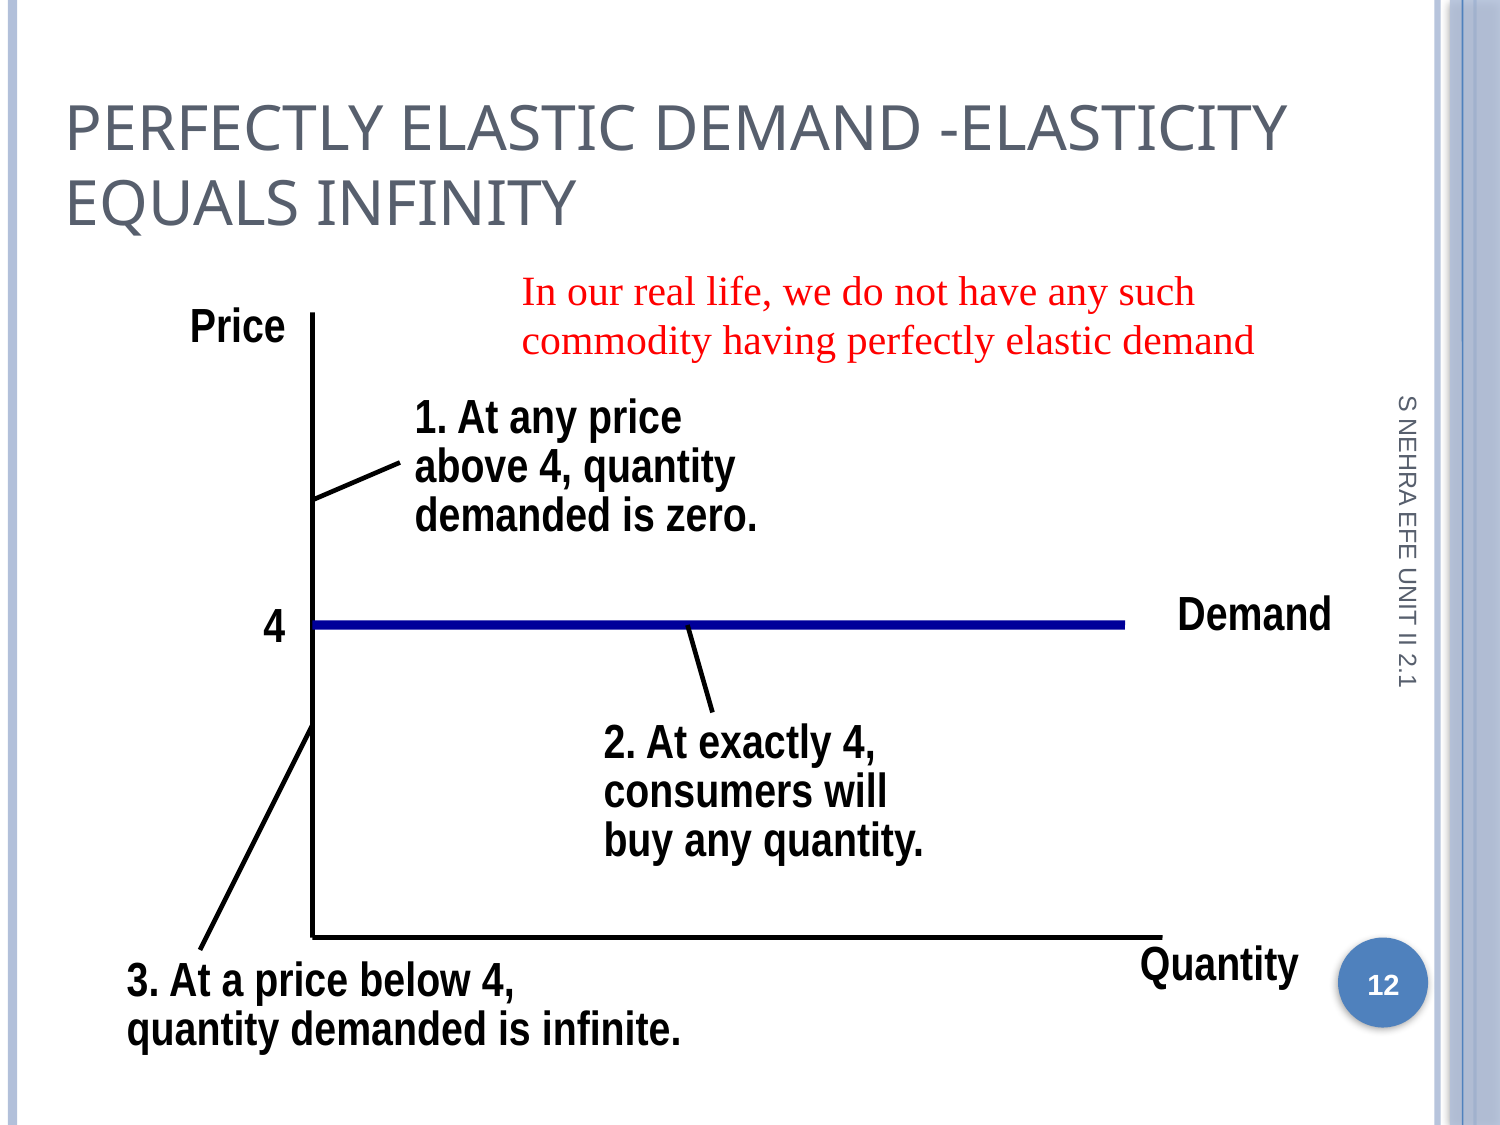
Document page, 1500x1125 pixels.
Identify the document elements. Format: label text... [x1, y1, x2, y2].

text_box S NEHRA EFE UNIT II 2.1 [1379, 380, 1440, 906]
text_box In our real life, we do not have any such commodity having perfectly elastic demand [506, 255, 1363, 371]
text_box 2. At exactly 4, consumers will buy any quantity. [588, 712, 940, 883]
text_box Perfectly Elastic Demand -Elasticity equals infinity [49, 62, 1325, 263]
text_box Price [174, 287, 302, 360]
text_box 3. At a price below 4, quantity demanded is infinite. [111, 950, 698, 1071]
text_box Demand [1162, 574, 1348, 648]
text_box 1. At any price above 4, quantity demanded is zero. [399, 387, 774, 558]
text_box 1 [1333, 940, 1434, 1026]
text_box Quantity [1124, 924, 1315, 998]
text_box 4 [237, 587, 301, 660]
